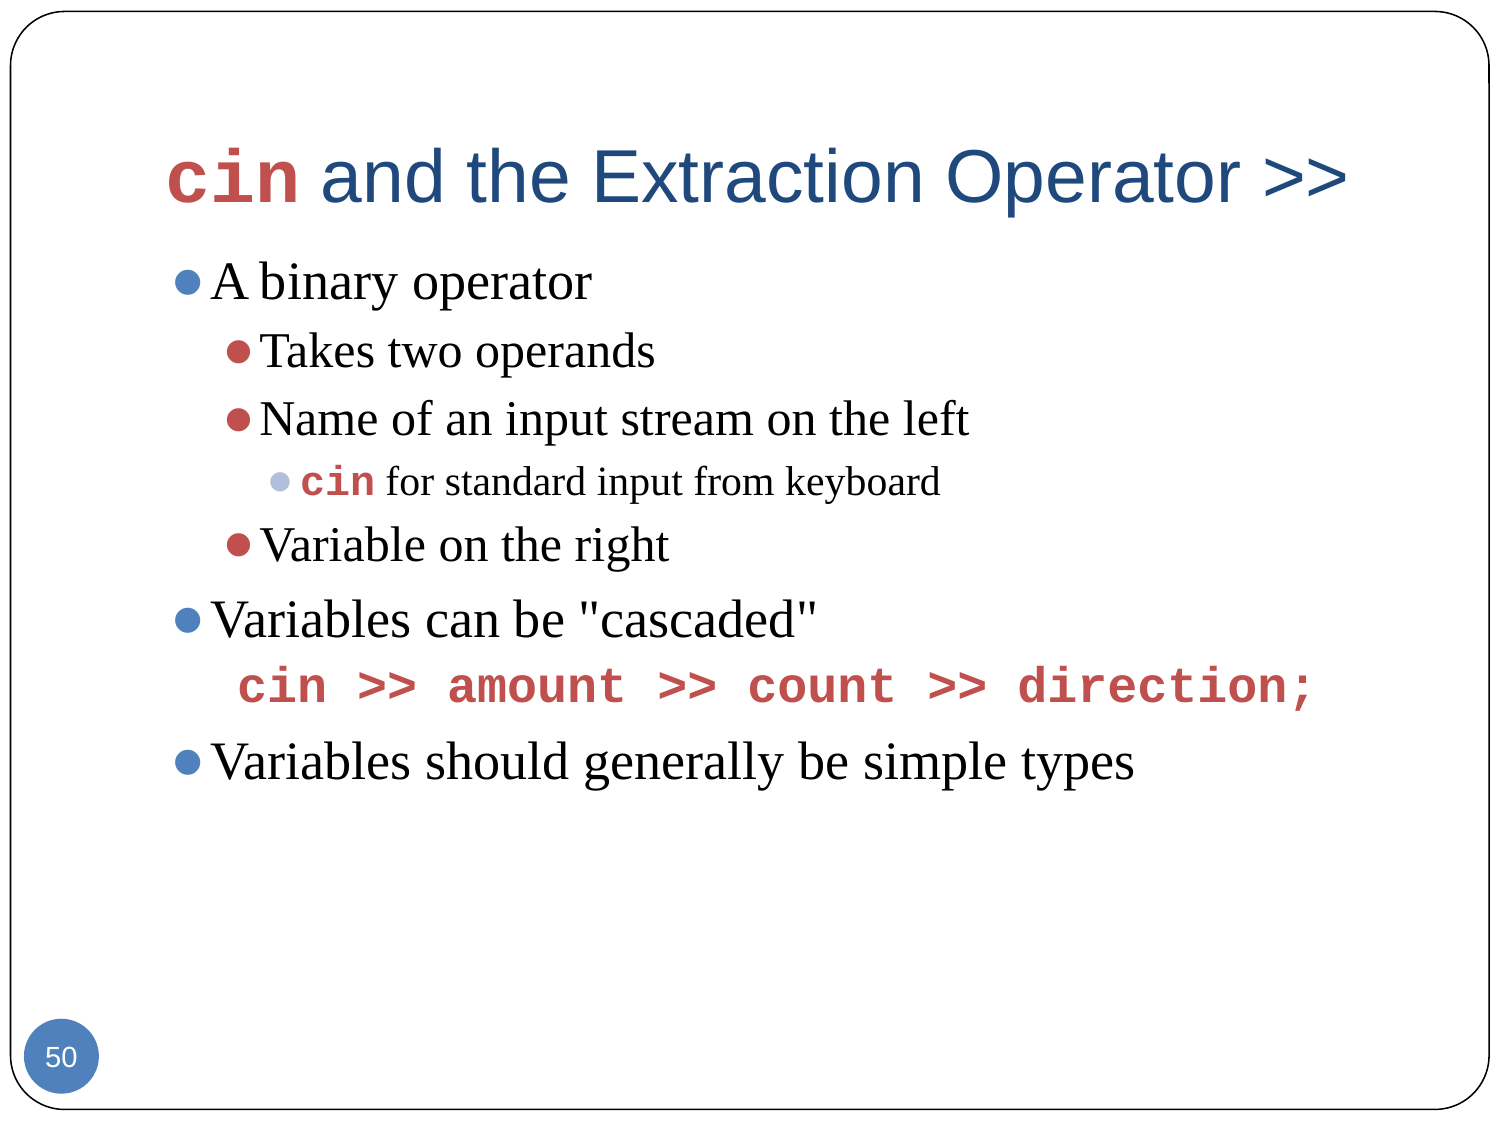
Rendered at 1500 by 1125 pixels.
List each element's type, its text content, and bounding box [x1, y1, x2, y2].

title cin and the Extraction Operator >> [150, 45, 1425, 233]
list A binary operator Takes two operands Name of an input stream on the left cin for standard input from keyboard Variable on the right Variables can be "cascaded" cin >> amount >> count >> direction; Variables should generally be simple types [150, 237, 1425, 988]
slide_number 50 [23, 1018, 99, 1094]
